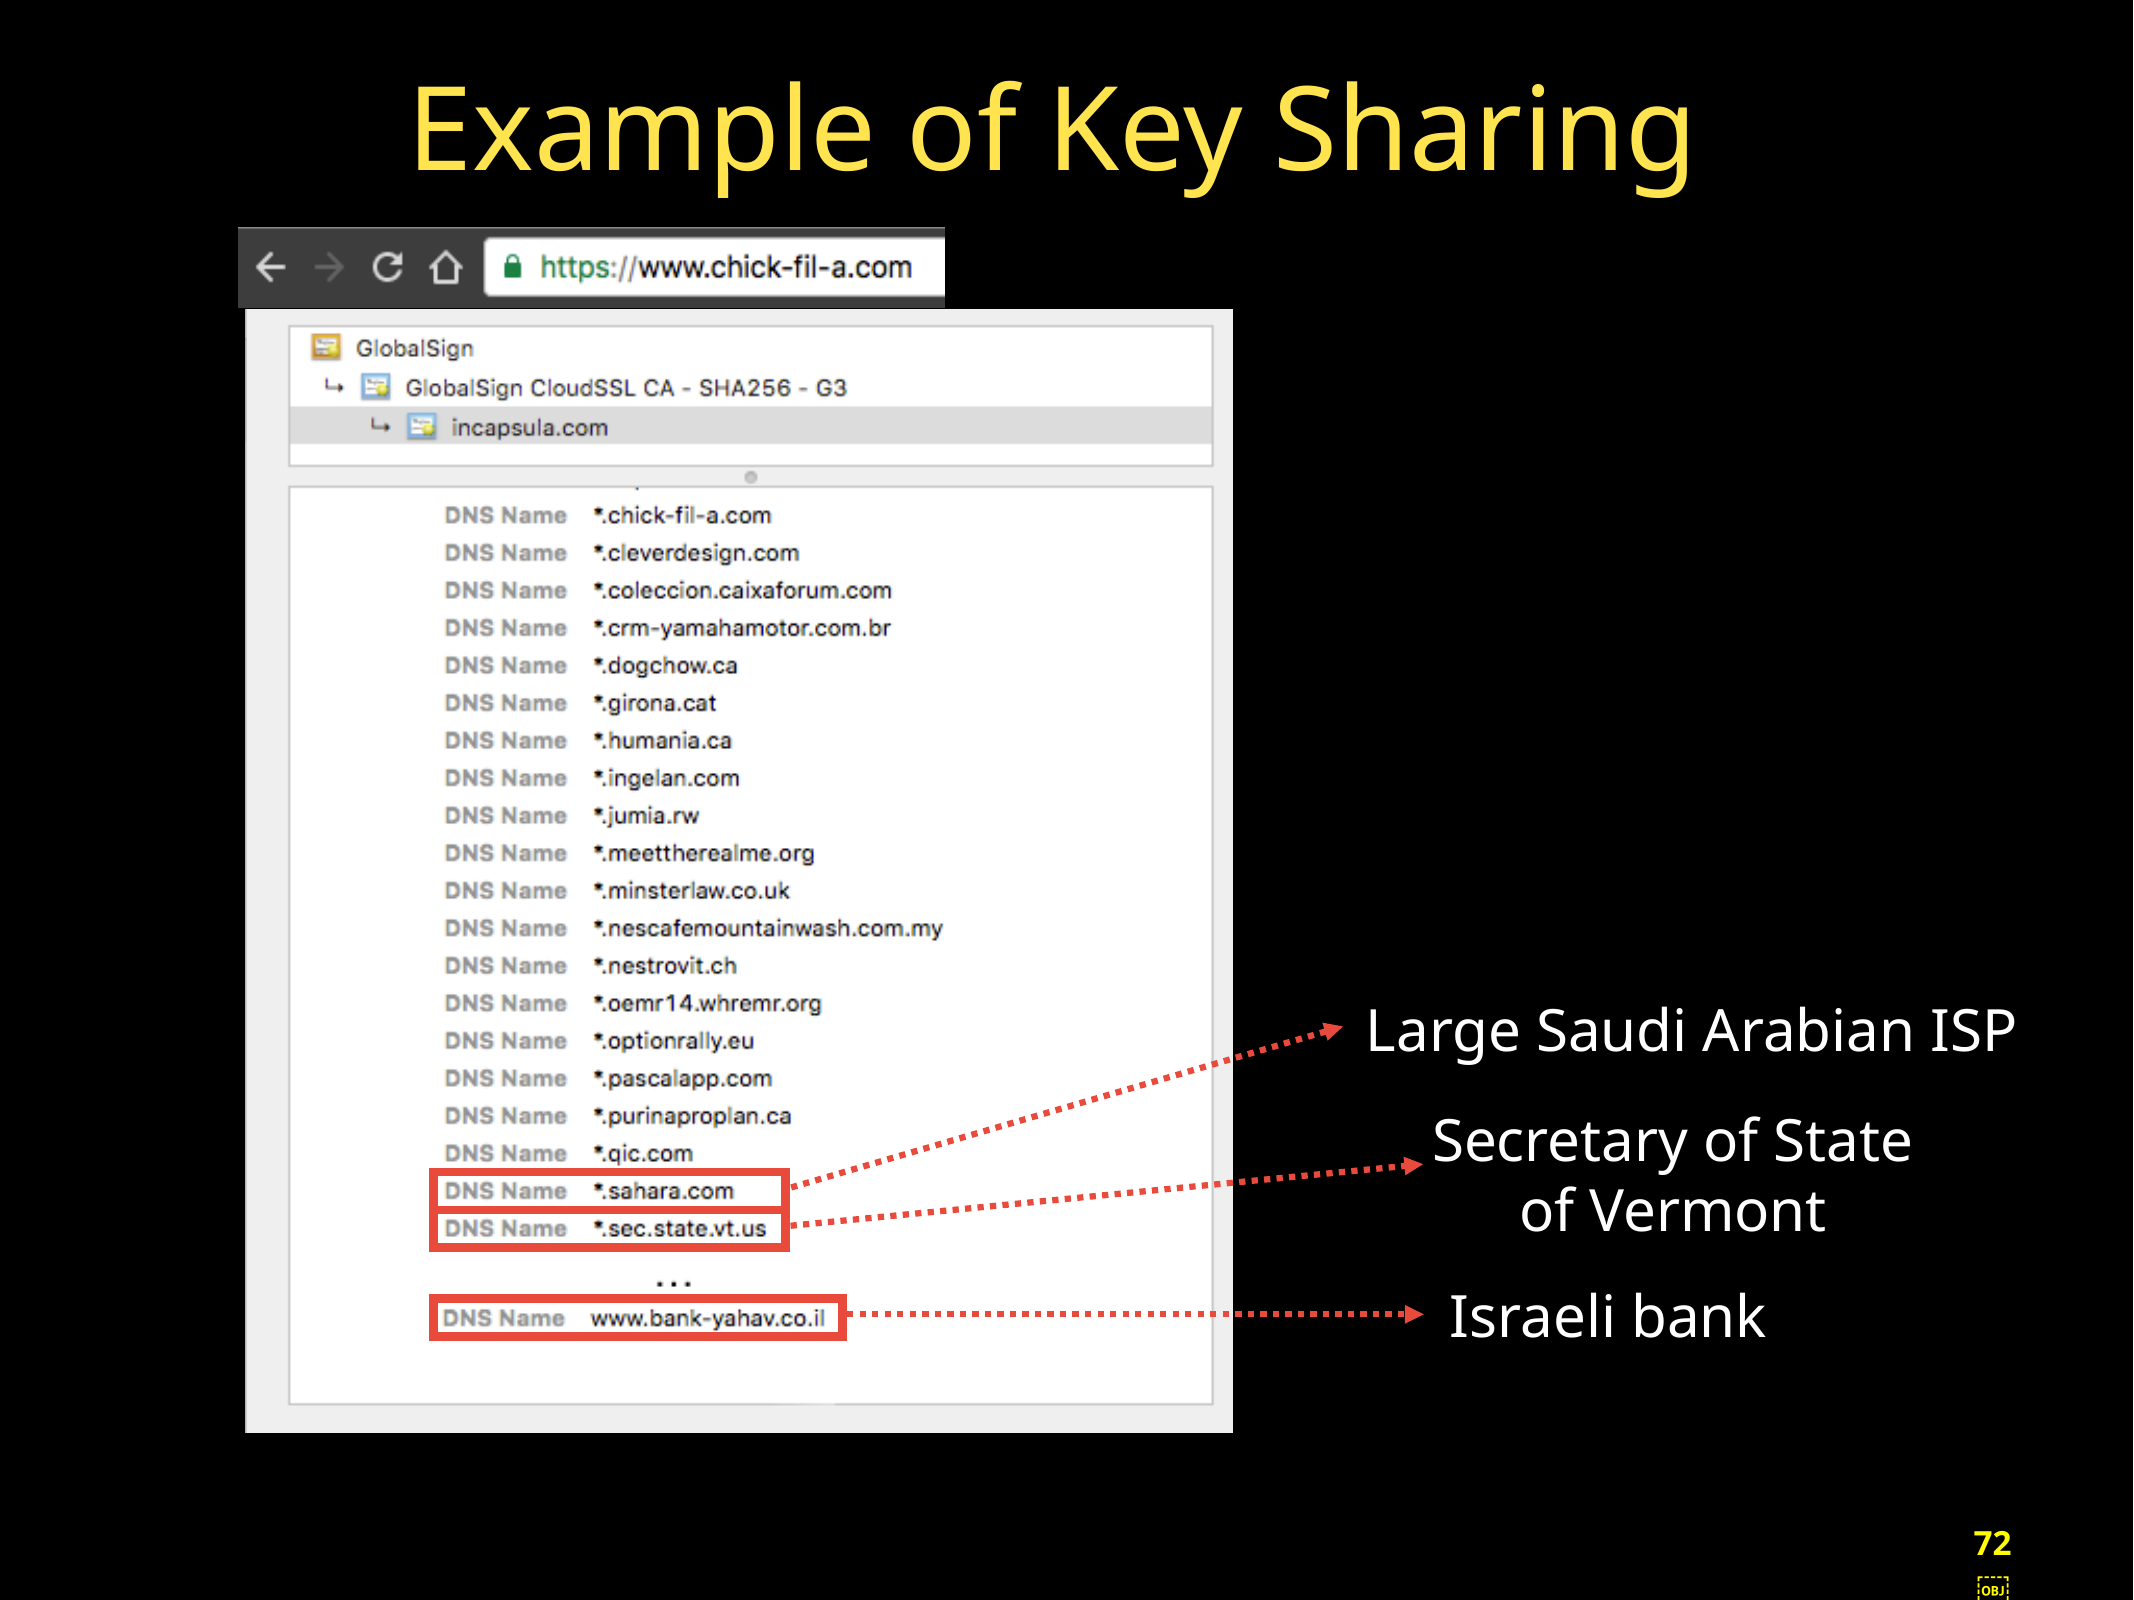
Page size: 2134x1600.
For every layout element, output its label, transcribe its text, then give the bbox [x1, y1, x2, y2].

picture [244, 309, 1233, 1434]
text_box Israeli bank [1441, 1271, 1776, 1358]
text_box Large Saudi Arabian ISP [1357, 984, 2027, 1071]
text_box Secretary of State of Vermont [1423, 1094, 1923, 1251]
text_box ￼ [1962, 1514, 2023, 1600]
picture [238, 227, 945, 308]
text_box [1408, 1159, 1424, 1172]
text_box [1410, 1308, 1424, 1321]
text_box [1301, 1023, 1344, 1039]
text_box Example of Key Sharing [115, 0, 1989, 284]
